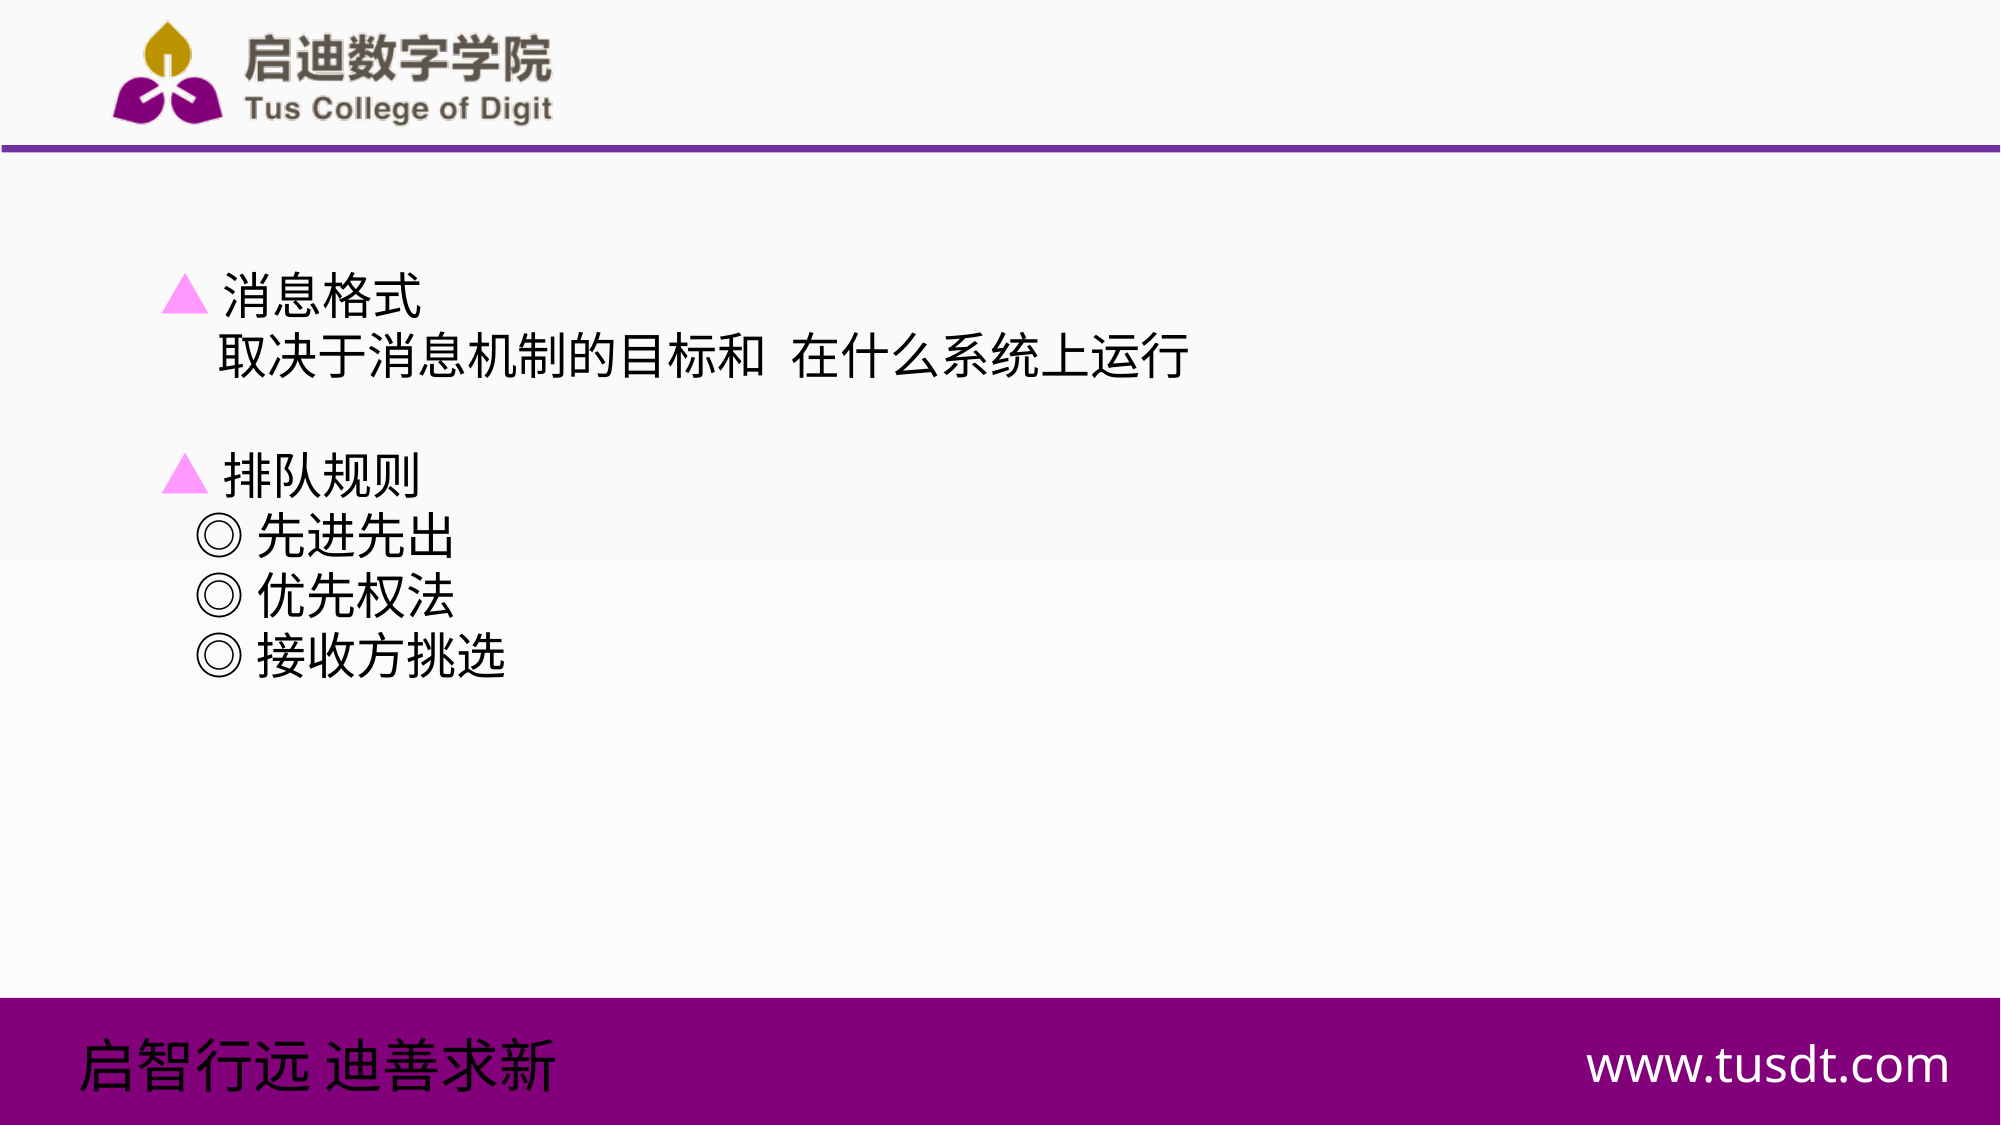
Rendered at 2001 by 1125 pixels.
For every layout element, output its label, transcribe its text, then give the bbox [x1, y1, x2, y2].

text_box ▲消息格式 取决于消息机制的目标和 在什么系统上运行 ▲排队规则 ◎先进先出 ◎优先权法 ◎接收方挑选 [145, 257, 1863, 692]
picture [106, 11, 562, 134]
